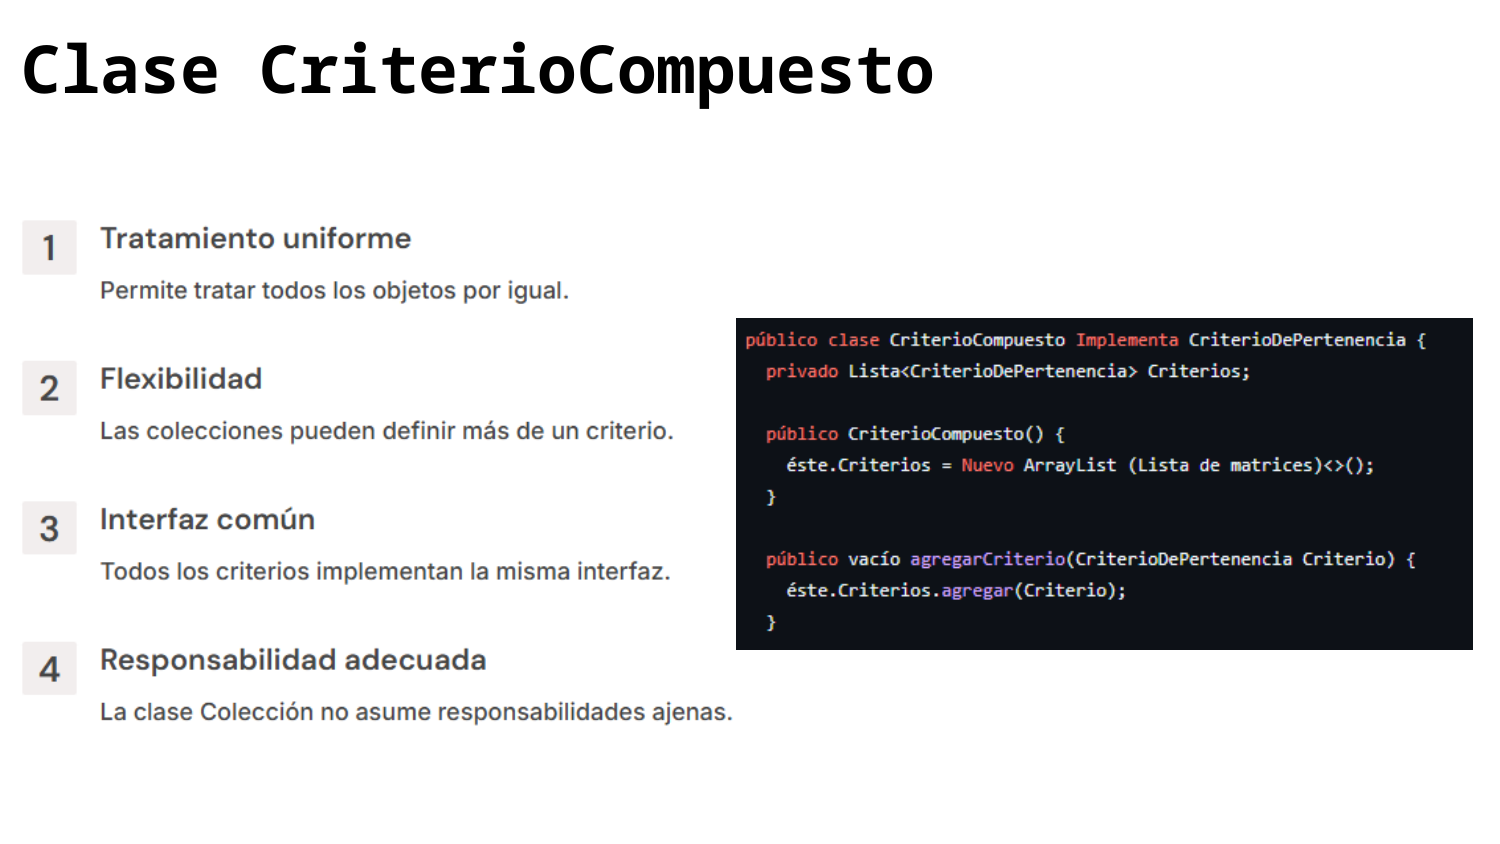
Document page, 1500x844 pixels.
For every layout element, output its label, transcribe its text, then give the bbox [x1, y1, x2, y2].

subtitle Clase CriterioCompuesto [0, 0, 958, 141]
picture [0, 194, 1474, 757]
